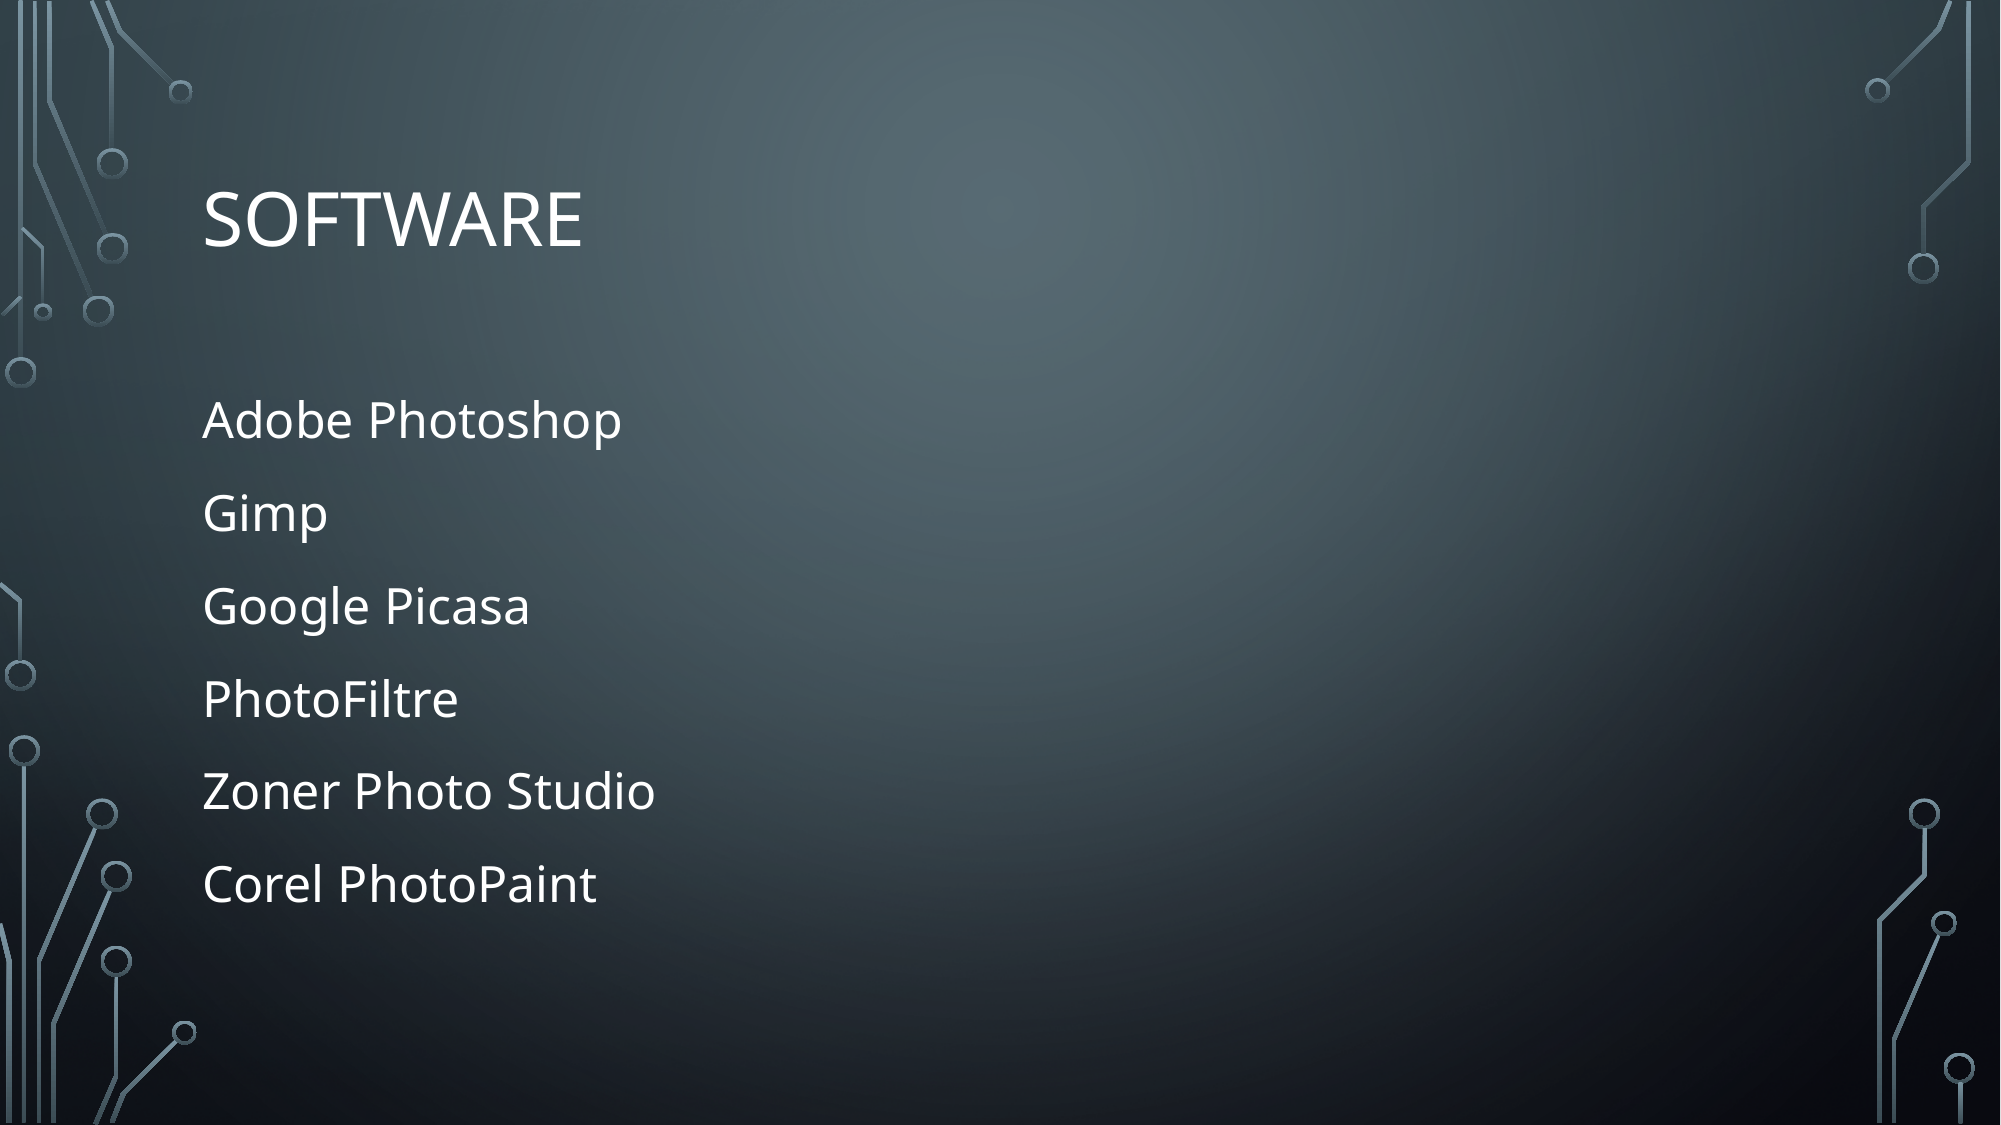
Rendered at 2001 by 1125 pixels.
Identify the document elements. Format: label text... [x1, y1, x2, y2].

list Adobe Photoshop Gimp Google Picasa PhotoFiltre Zoner Photo Studio Corel PhotoPaint [187, 369, 1813, 950]
title Software [187, 101, 1813, 344]
